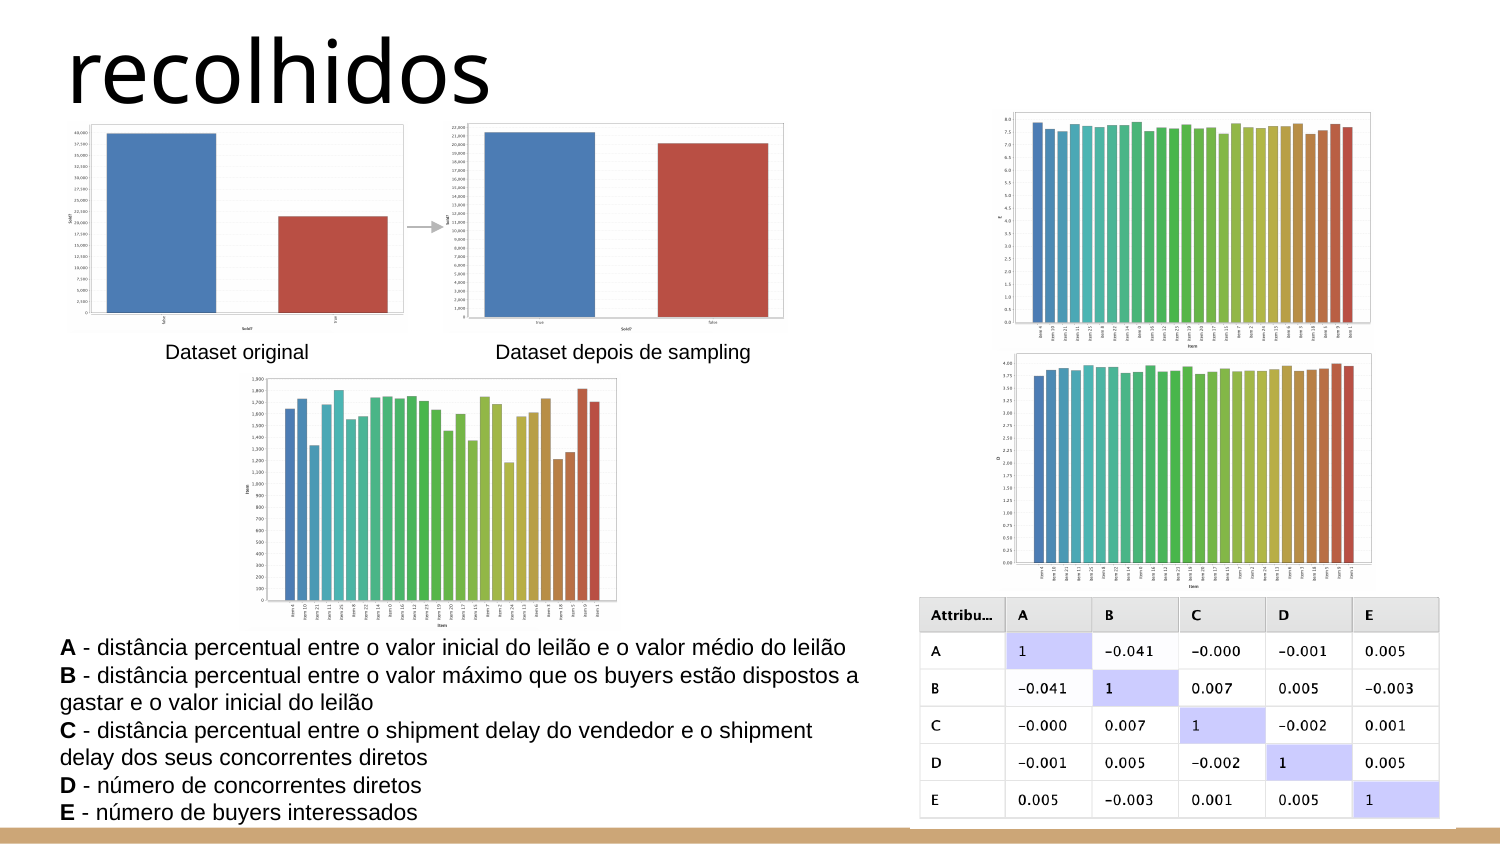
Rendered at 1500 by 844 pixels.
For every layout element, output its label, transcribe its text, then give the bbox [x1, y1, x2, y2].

text_box Dataset depois de sampling [451, 323, 796, 359]
picture [443, 121, 789, 333]
picture [238, 373, 622, 631]
title Estatísticas sobre os dados recolhidos [51, 0, 1449, 137]
picture [909, 109, 1457, 829]
text_box A - distância percentual entre o valor inicial do leilão e o valor médio do leilão B - distância percentual entre o valor máximo que os buyers estão dispostos a gastar e o valor inicial do leilão C - distância percentual entre o shipment delay do vendedor e o shipment delay dos seus concorrentes diretos D - número de concorrentes diretos E - número de buyers interessados [44, 617, 885, 755]
picture [66, 121, 408, 333]
text_box Dataset original [65, 339, 410, 359]
